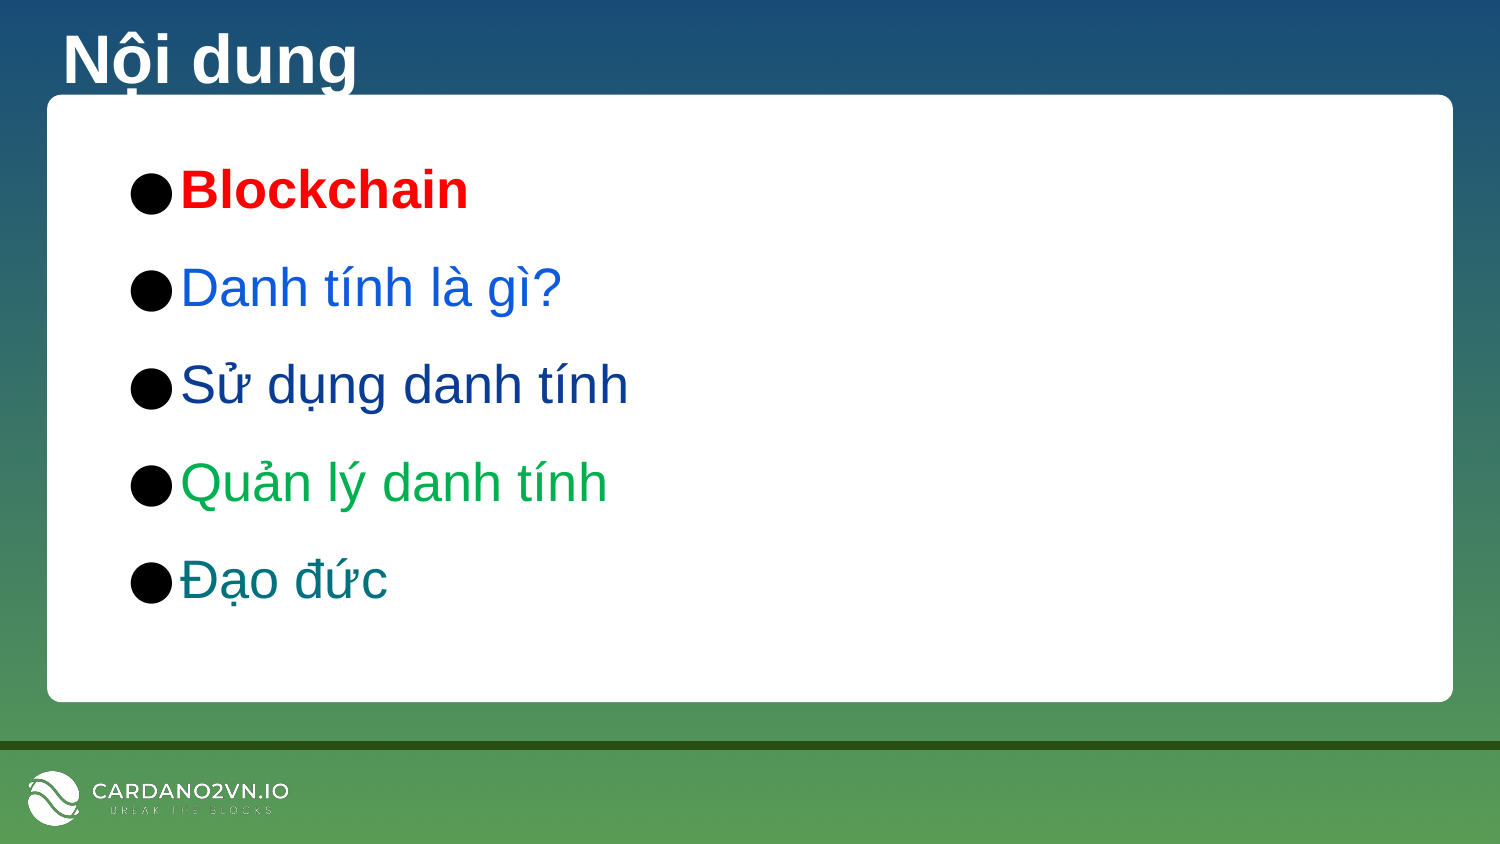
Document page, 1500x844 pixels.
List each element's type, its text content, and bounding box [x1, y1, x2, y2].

list Blockchain Danh tính là gì? Sử dụng danh tính Quản lý danh tính Đạo đức [90, 107, 1422, 487]
title Nội dung [47, 0, 1379, 94]
picture [0, 0, 1500, 741]
picture [0, 750, 1500, 844]
